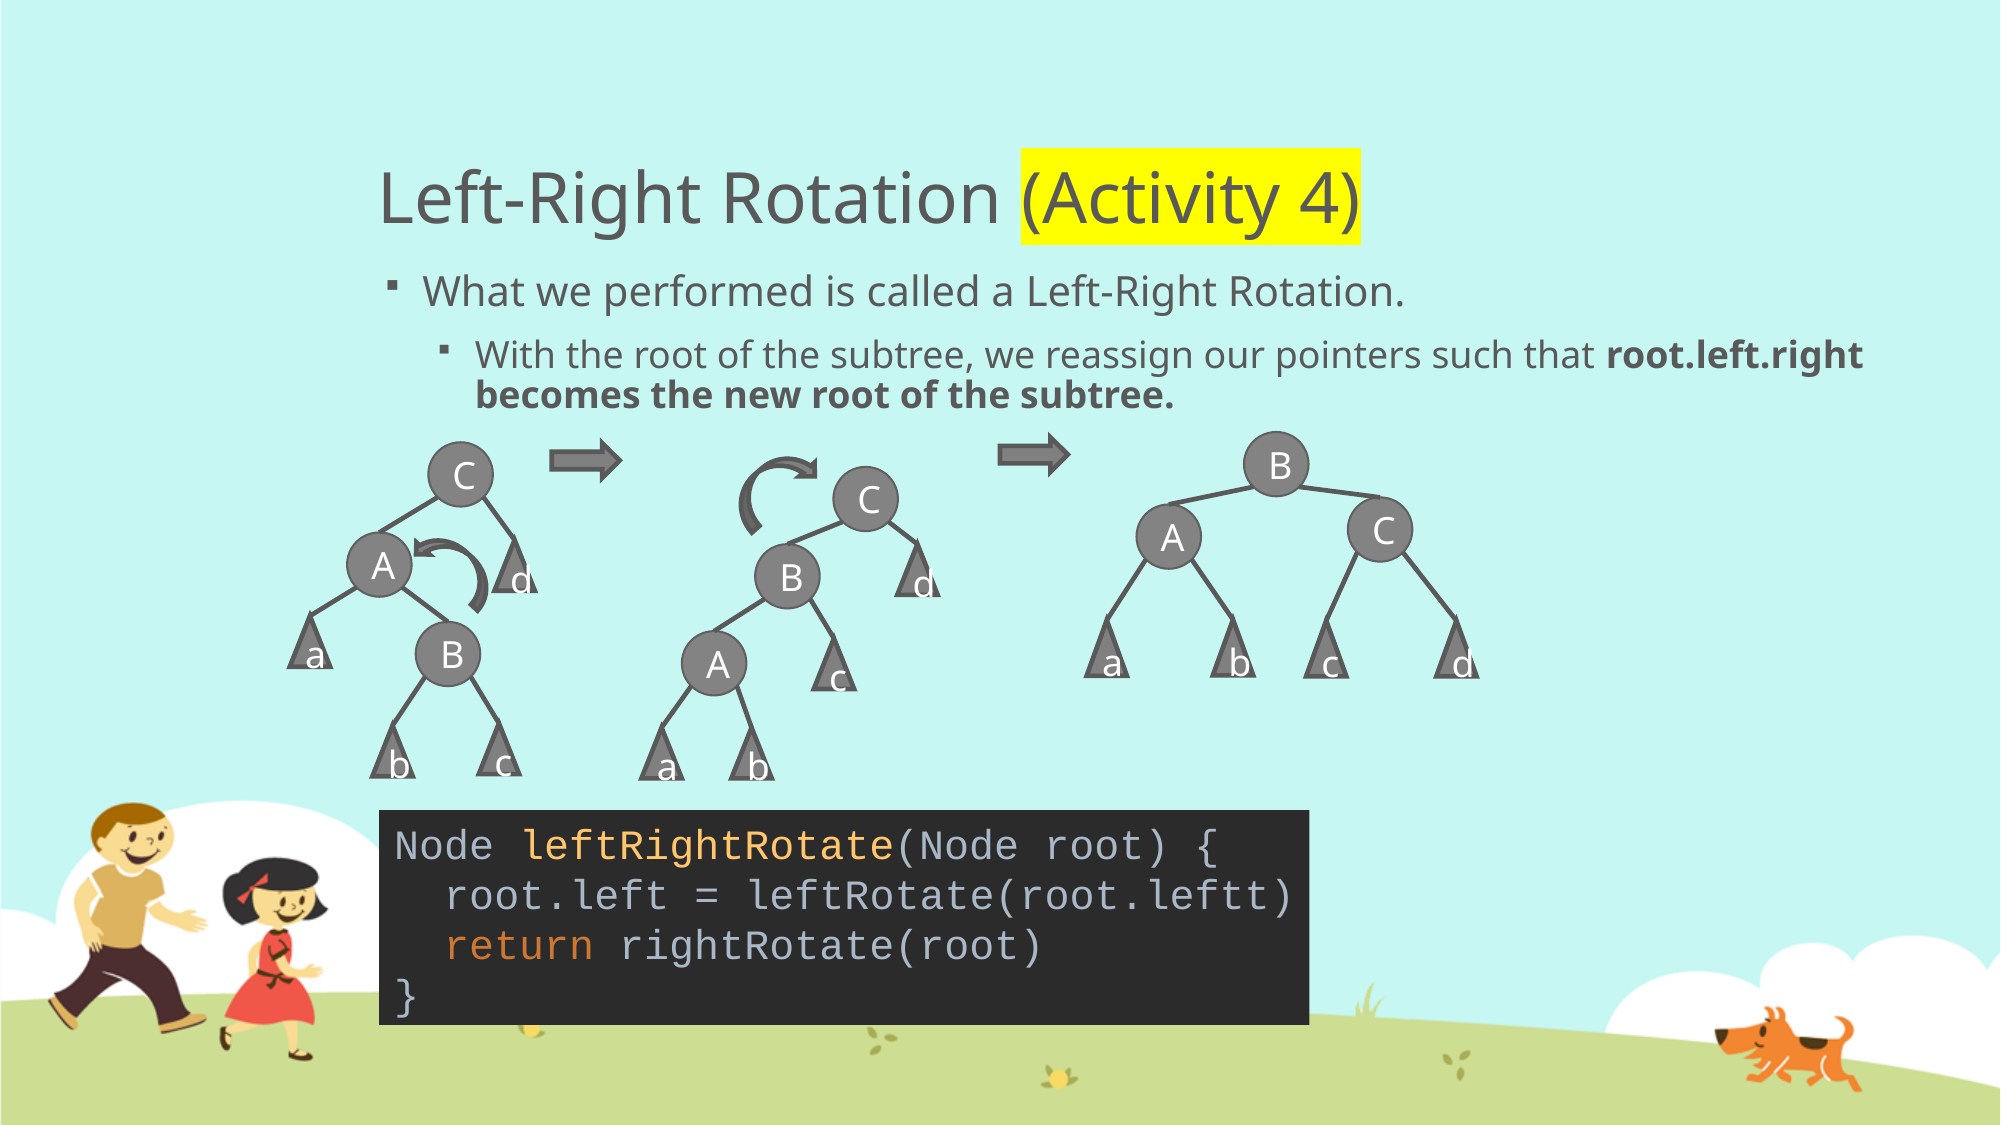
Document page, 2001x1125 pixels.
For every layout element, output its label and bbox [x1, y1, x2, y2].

text_box [739, 457, 816, 535]
text_box [1085, 430, 1479, 678]
text_box [550, 440, 622, 481]
title [362, 50, 1900, 247]
text_box [379, 810, 1310, 1025]
picture [0, 0, 2001, 1125]
text_box [639, 465, 940, 780]
text_box [414, 539, 488, 613]
list [362, 262, 1900, 938]
text_box [998, 434, 1070, 475]
text_box [288, 441, 537, 778]
